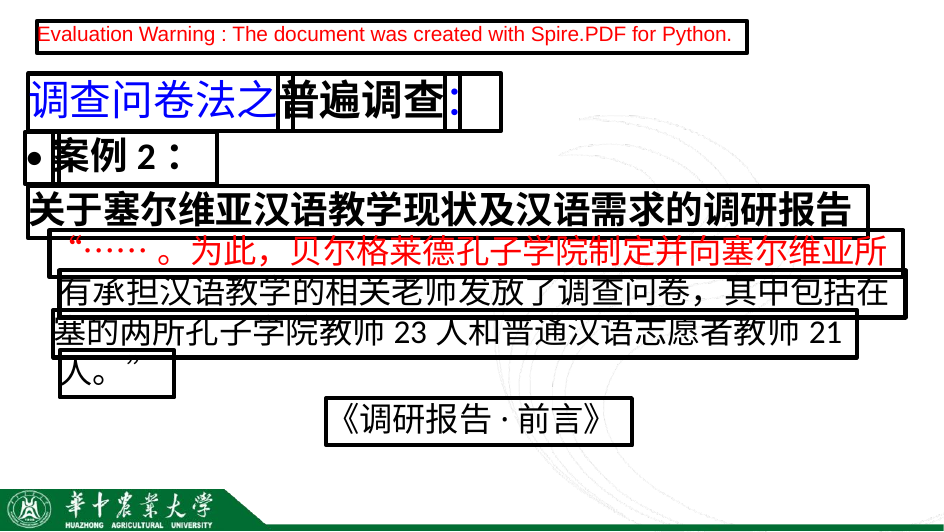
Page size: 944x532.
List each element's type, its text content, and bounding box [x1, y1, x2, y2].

text_box 人。” [58, 348, 176, 399]
text_box 塞的两所孔子学院教师23人和普通汉语志愿者教师21 [51, 308, 480, 360]
picture [0, 105, 944, 532]
text_box • [23, 130, 51, 186]
text_box 《调研报告·前言》 [324, 396, 480, 447]
text_box Evaluation Warning : The document was created with Spire.PDF for Python. [35, 19, 749, 55]
text_box 案例2： [51, 130, 219, 184]
text_box 普遍调查 [276, 71, 443, 133]
text_box 关于塞尔维亚汉语教学现状及汉语需求的调研报告 [26, 184, 480, 240]
text_box “……。为此，贝尔格莱德孔子学院制定并向塞尔维亚所 [47, 228, 480, 279]
text_box 调查问卷法之 [26, 71, 277, 133]
text_box ： [443, 71, 503, 133]
text_box 有承担汉语教学的相关老师发放了调查问卷，其中包括在 [57, 268, 480, 308]
